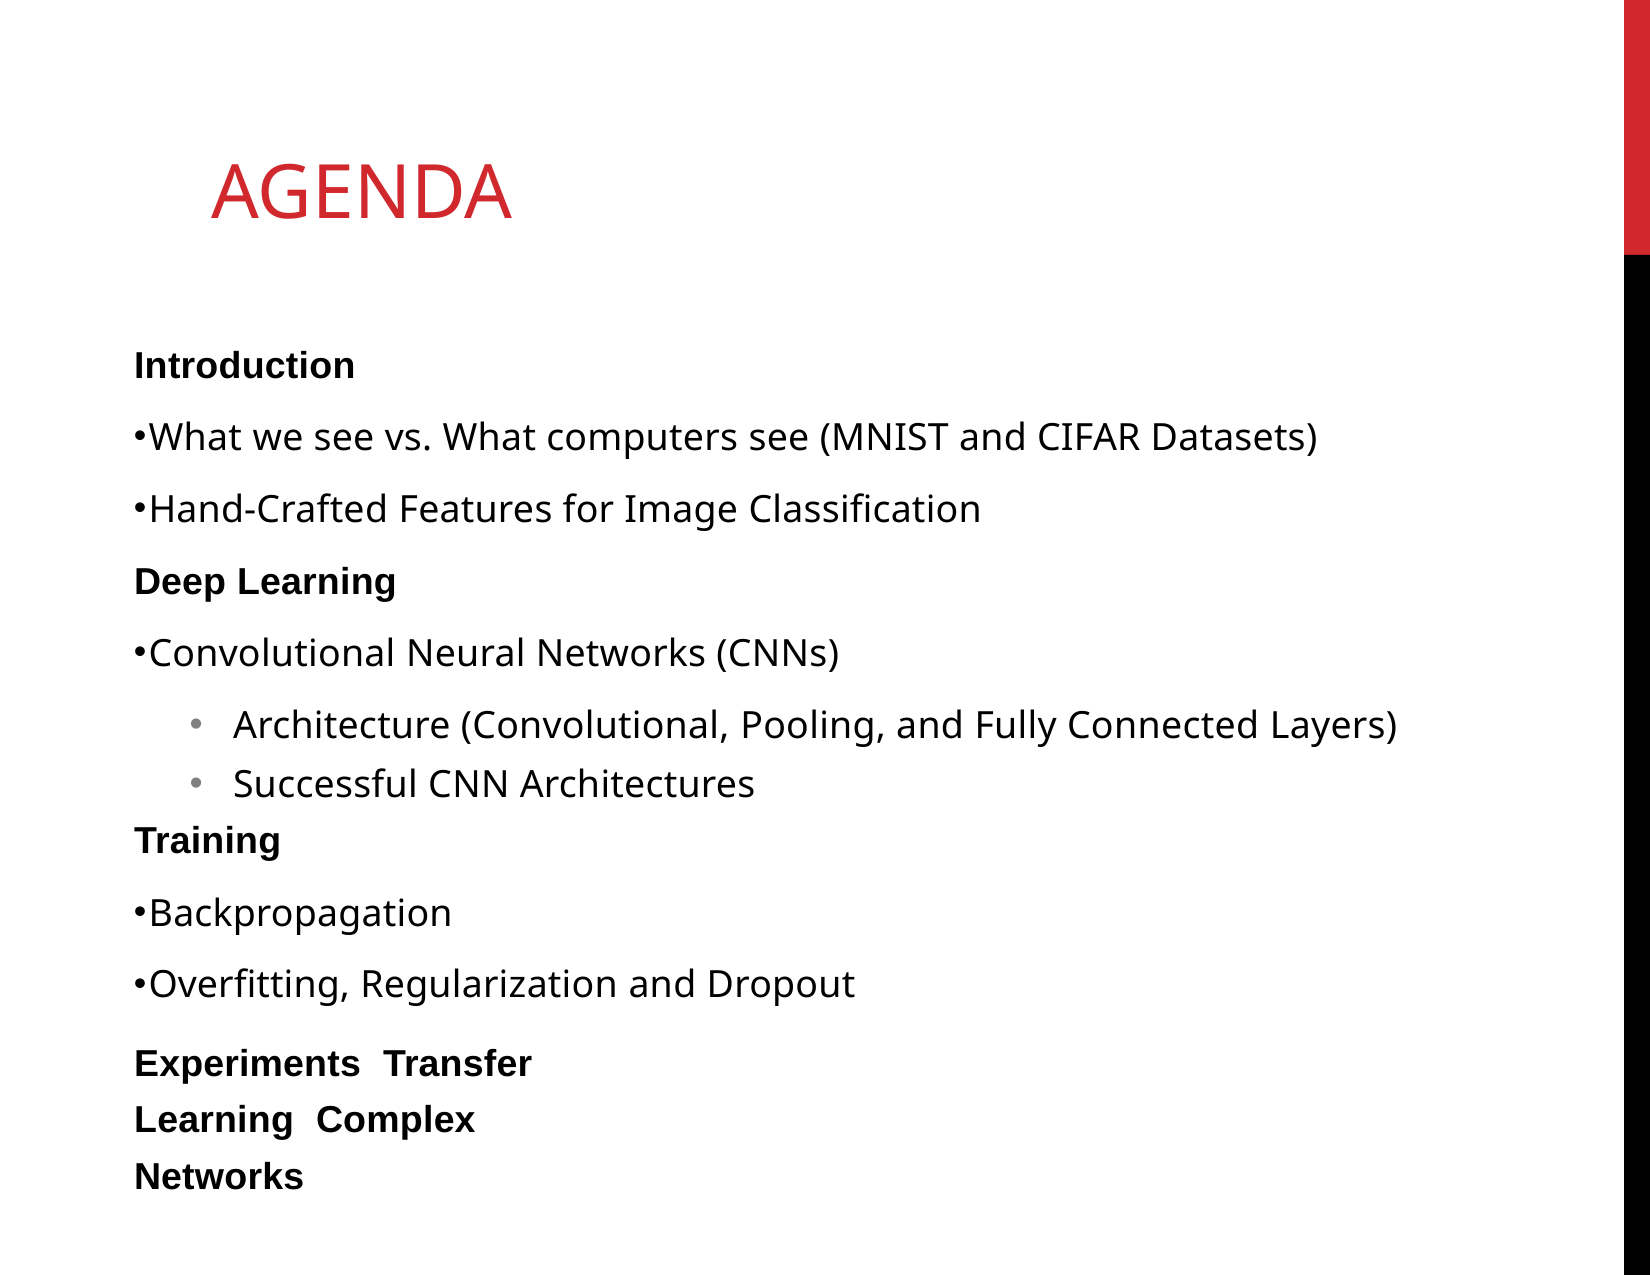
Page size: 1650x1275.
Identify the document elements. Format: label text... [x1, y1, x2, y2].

title Agenda [208, 18, 650, 234]
list Introduction What we see vs. What computers see (MNIST and CIFAR Datasets) Hand-Crafted Features for Image Classification Deep Learning Convolutional Neural Networks (CNNs) Architecture (Convolutional, Pooling, and Fully Connected Layers) Successful CNN Architectures Training Backpropagation Overfitting, Regularization and Dropout Experiments Transfer Learning Complex Networks [82, 325, 1458, 1198]
